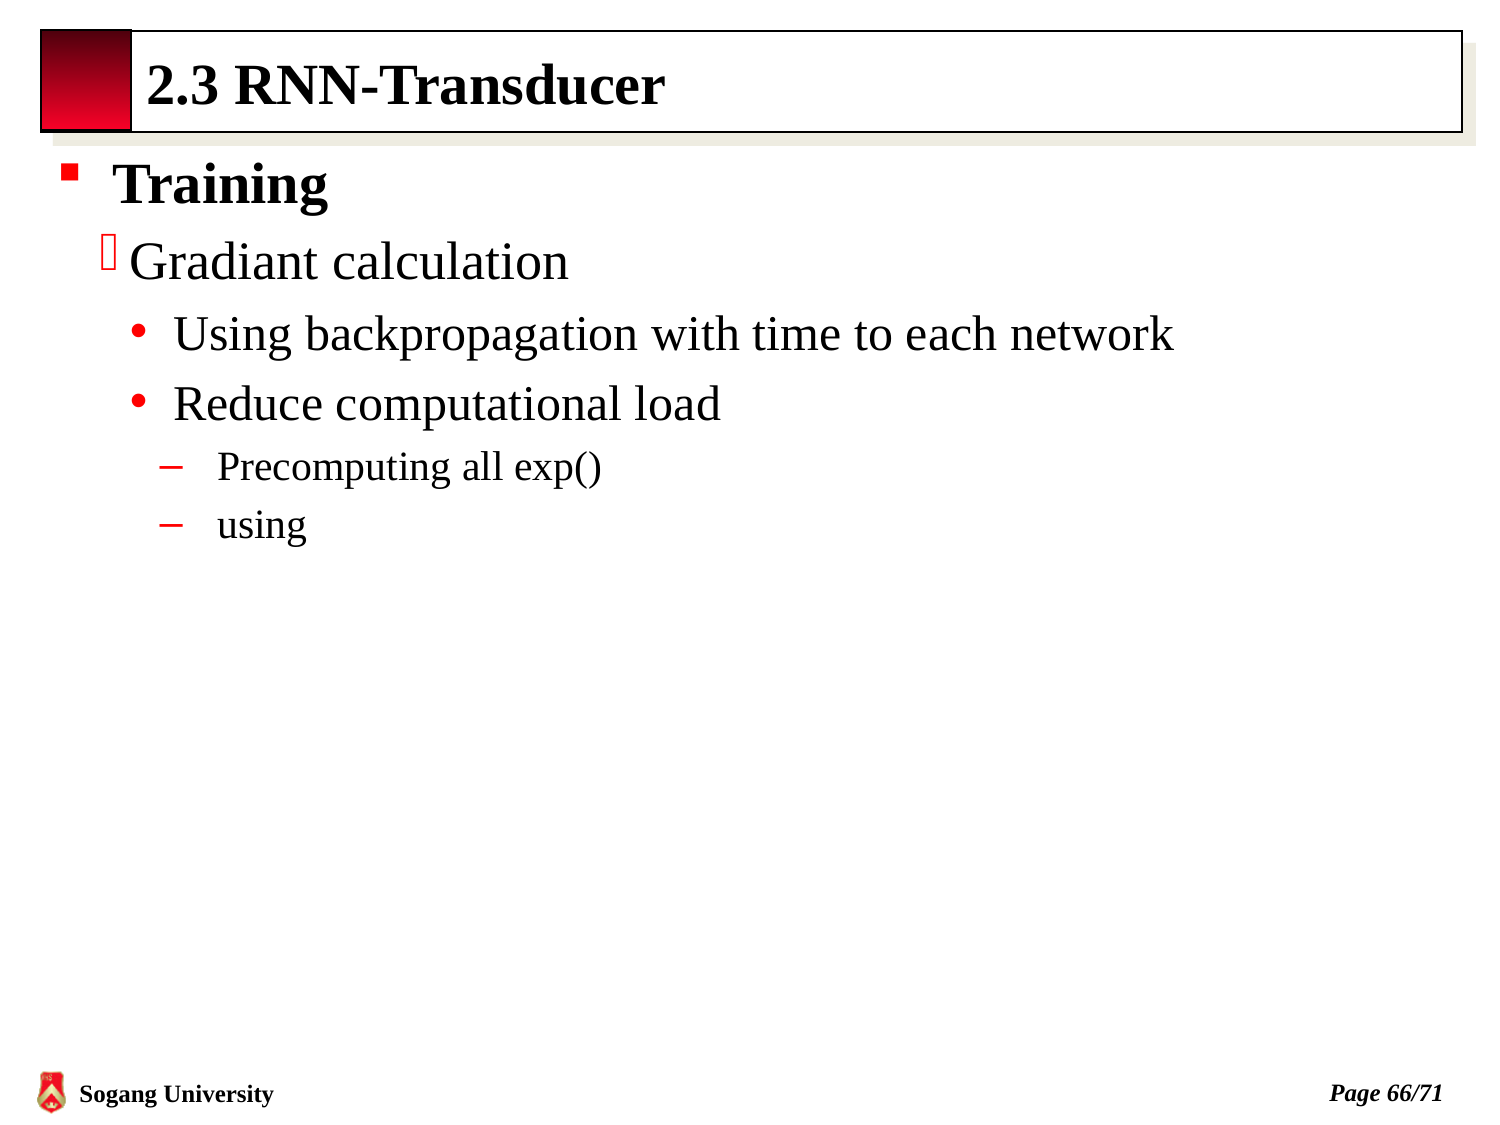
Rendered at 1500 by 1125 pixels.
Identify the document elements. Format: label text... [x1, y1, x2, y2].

slide_number Page 65/71 [1253, 1069, 1459, 1125]
title 2.3 RNN-Transducer [131, 32, 1462, 131]
picture [35, 1066, 70, 1117]
